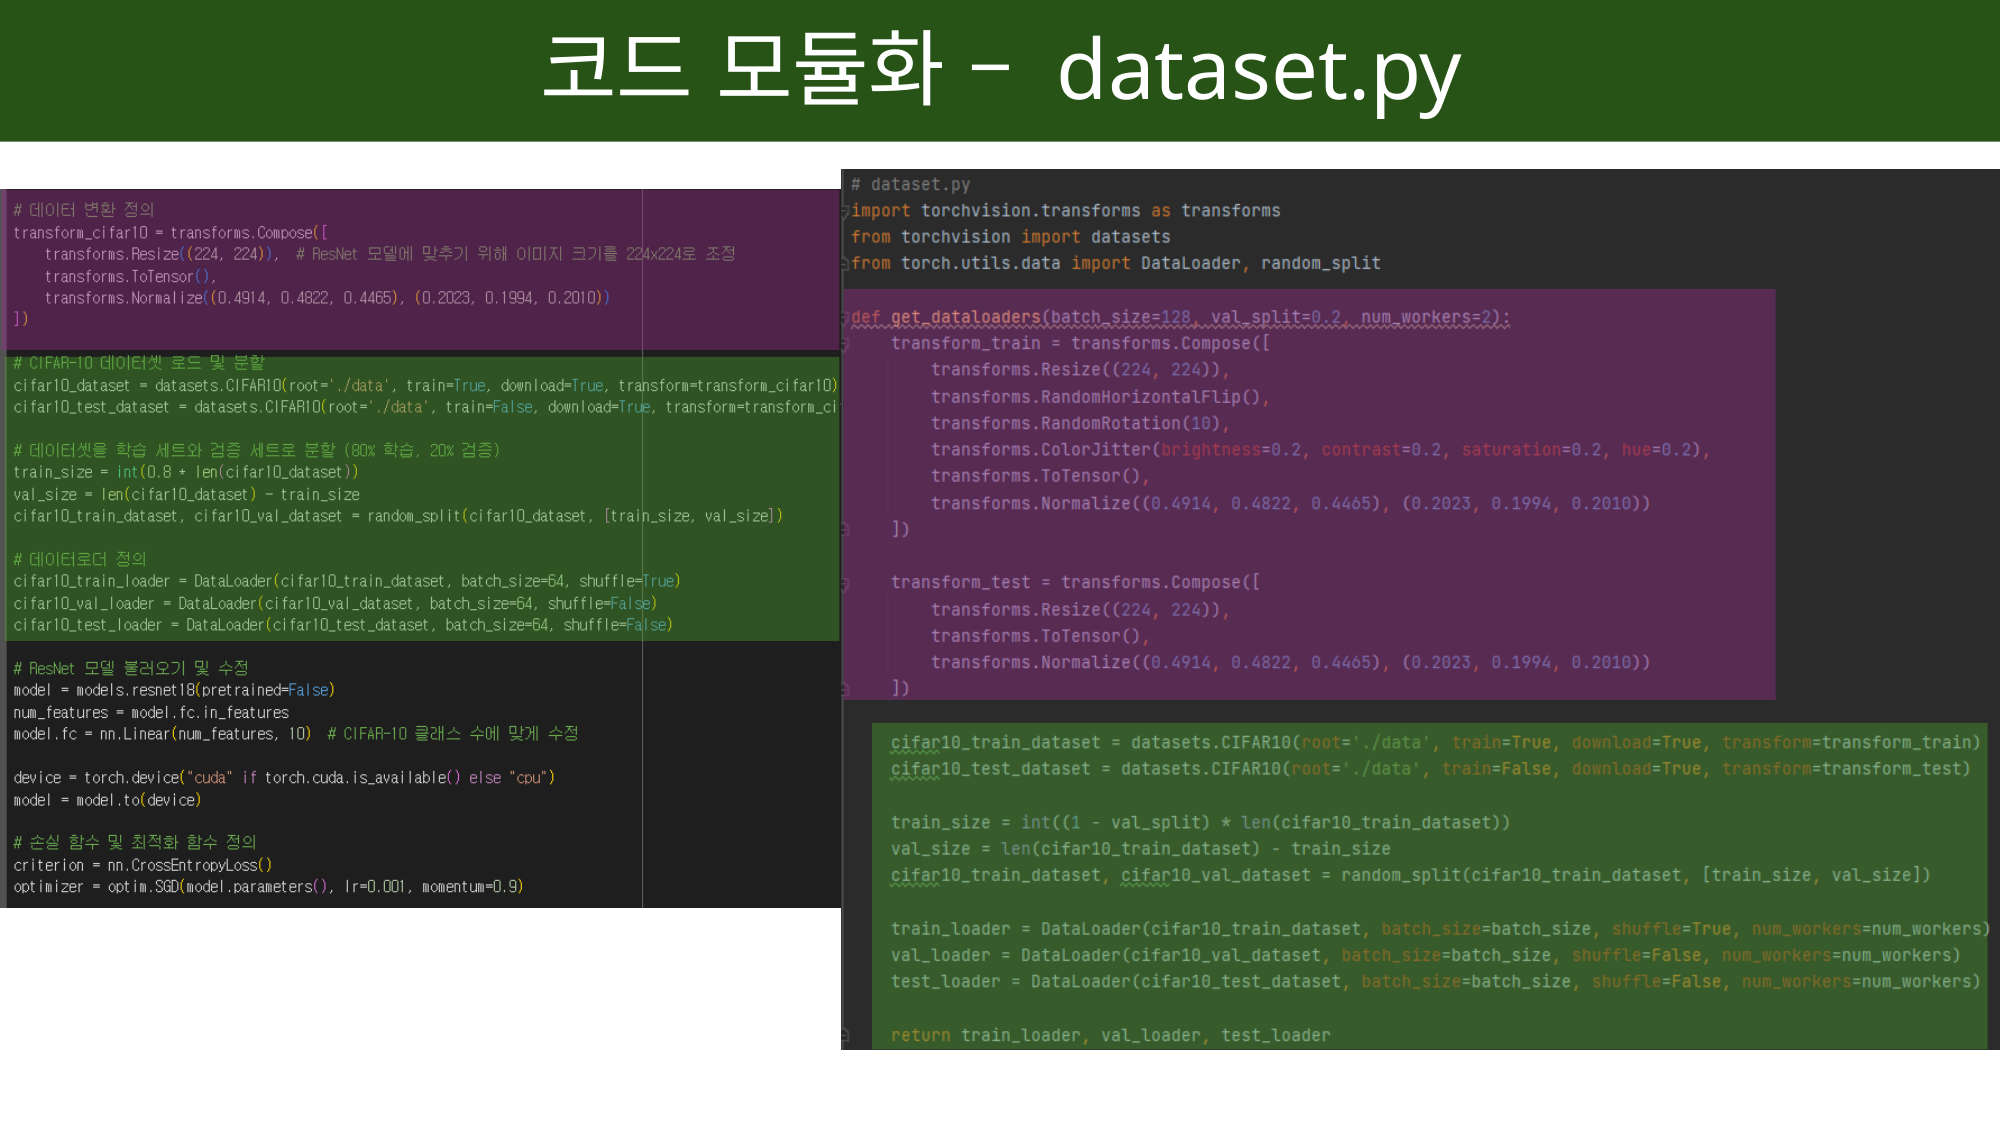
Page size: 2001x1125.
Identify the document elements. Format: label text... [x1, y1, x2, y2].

text_box 코드 모듈화 – dataset.py [1, 9, 2000, 124]
text_box [0, 0, 2000, 143]
picture [0, 168, 2000, 1051]
